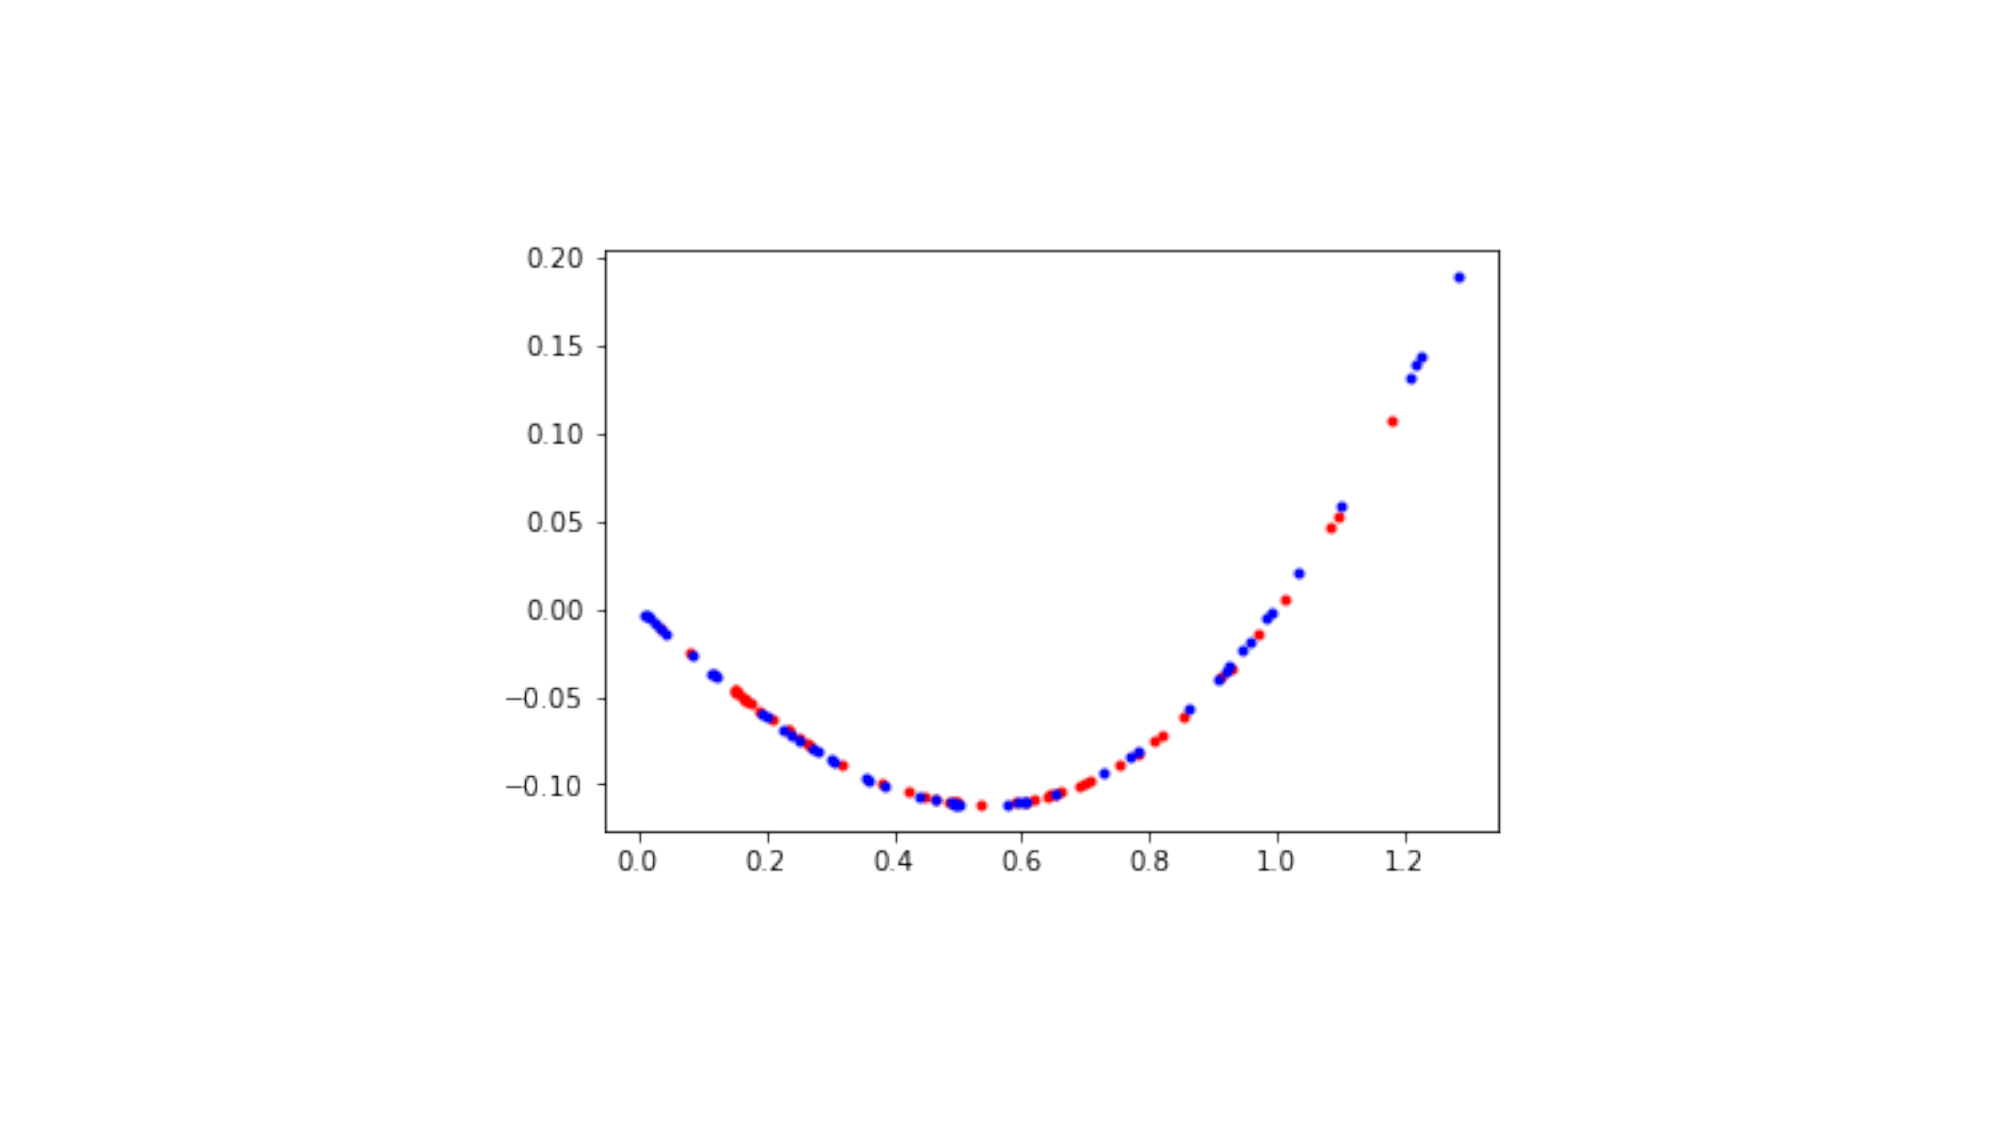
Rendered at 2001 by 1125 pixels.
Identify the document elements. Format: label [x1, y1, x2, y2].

picture [485, 229, 1515, 896]
